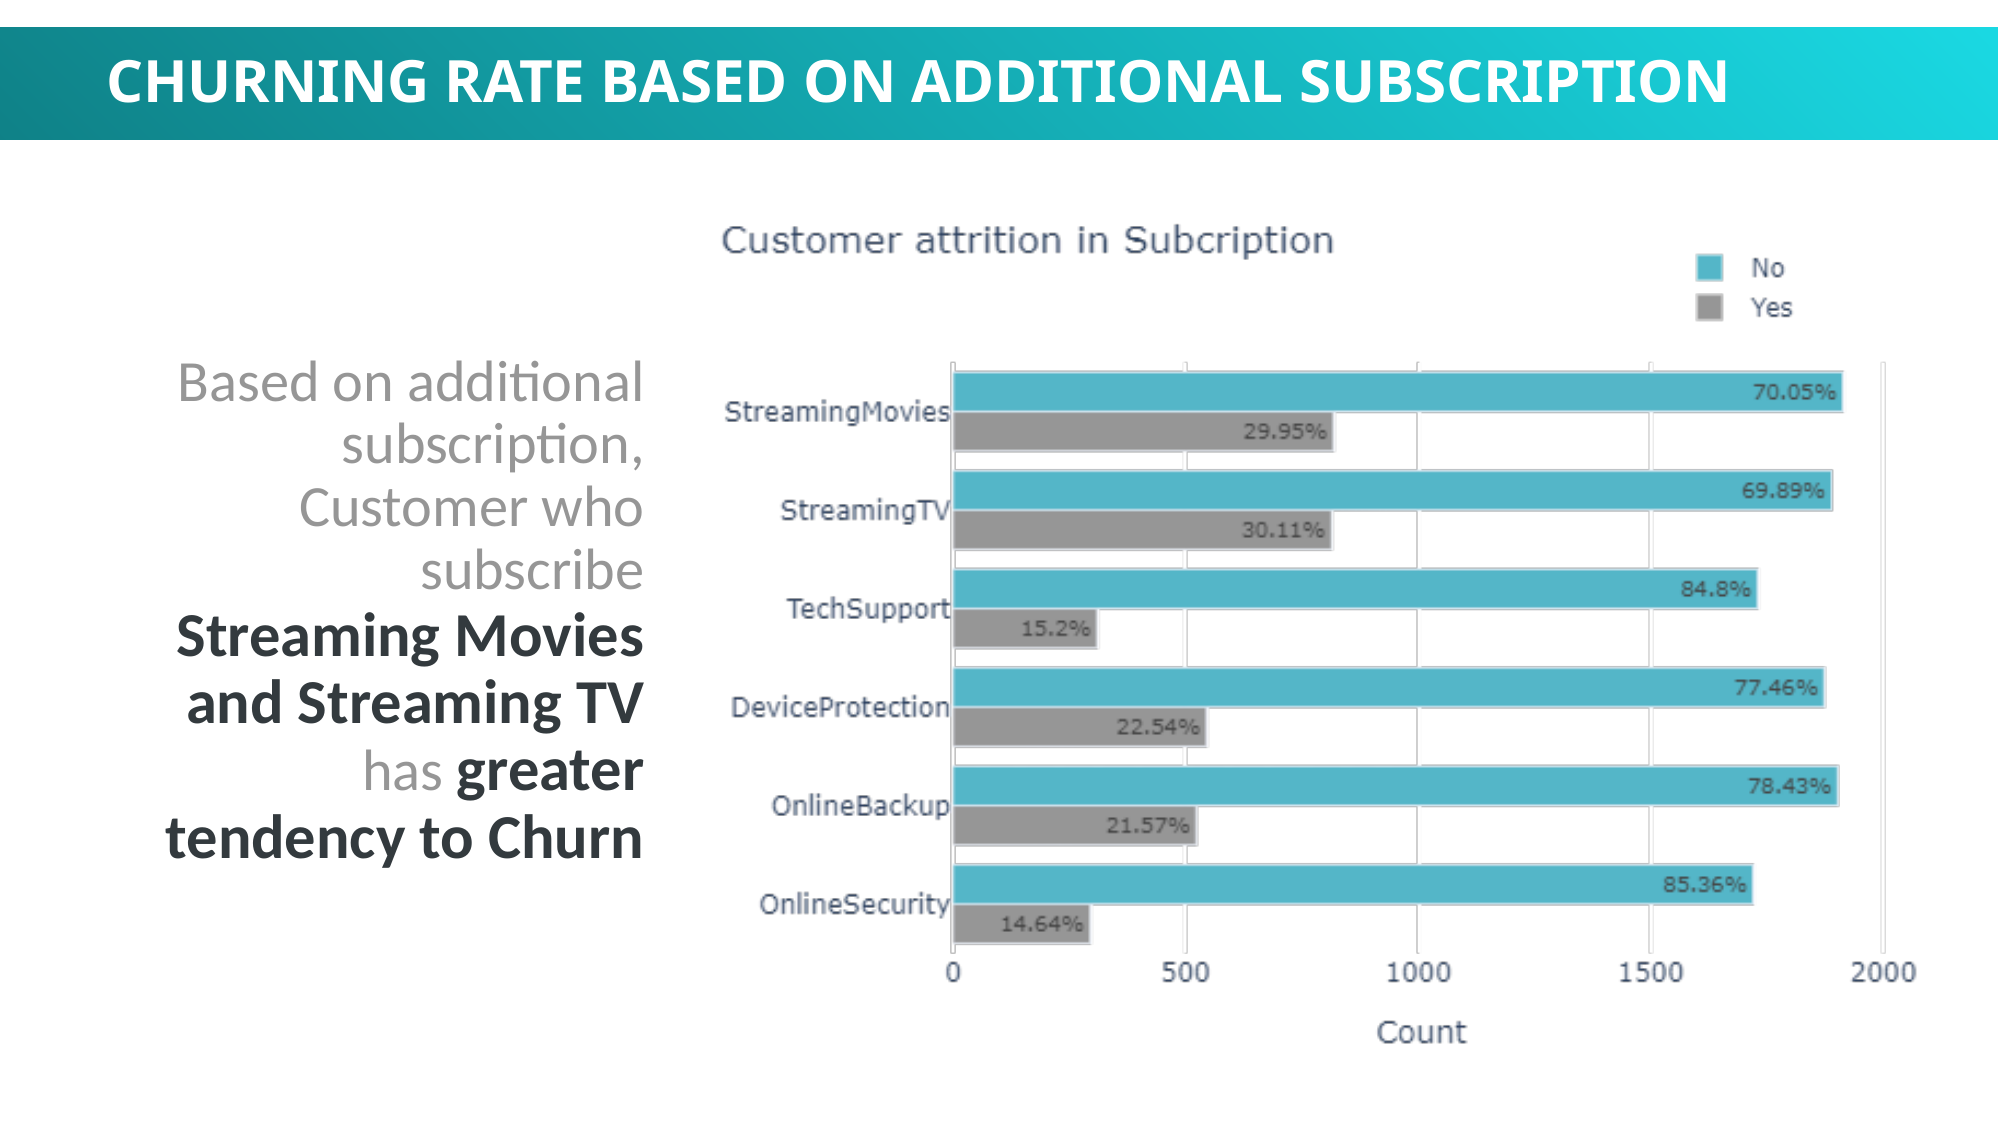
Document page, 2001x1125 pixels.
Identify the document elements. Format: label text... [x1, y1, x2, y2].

text_box [0, 24, 2000, 143]
picture [702, 144, 1927, 1085]
title CHURNING RATE BASED ON ADDITIONAL SUBSCRIPTION [90, 40, 2000, 127]
list Based on additional subscription, Customer who subscribe Streaming Movies and Streaming TV has greater tendency to Churn [129, 343, 660, 929]
